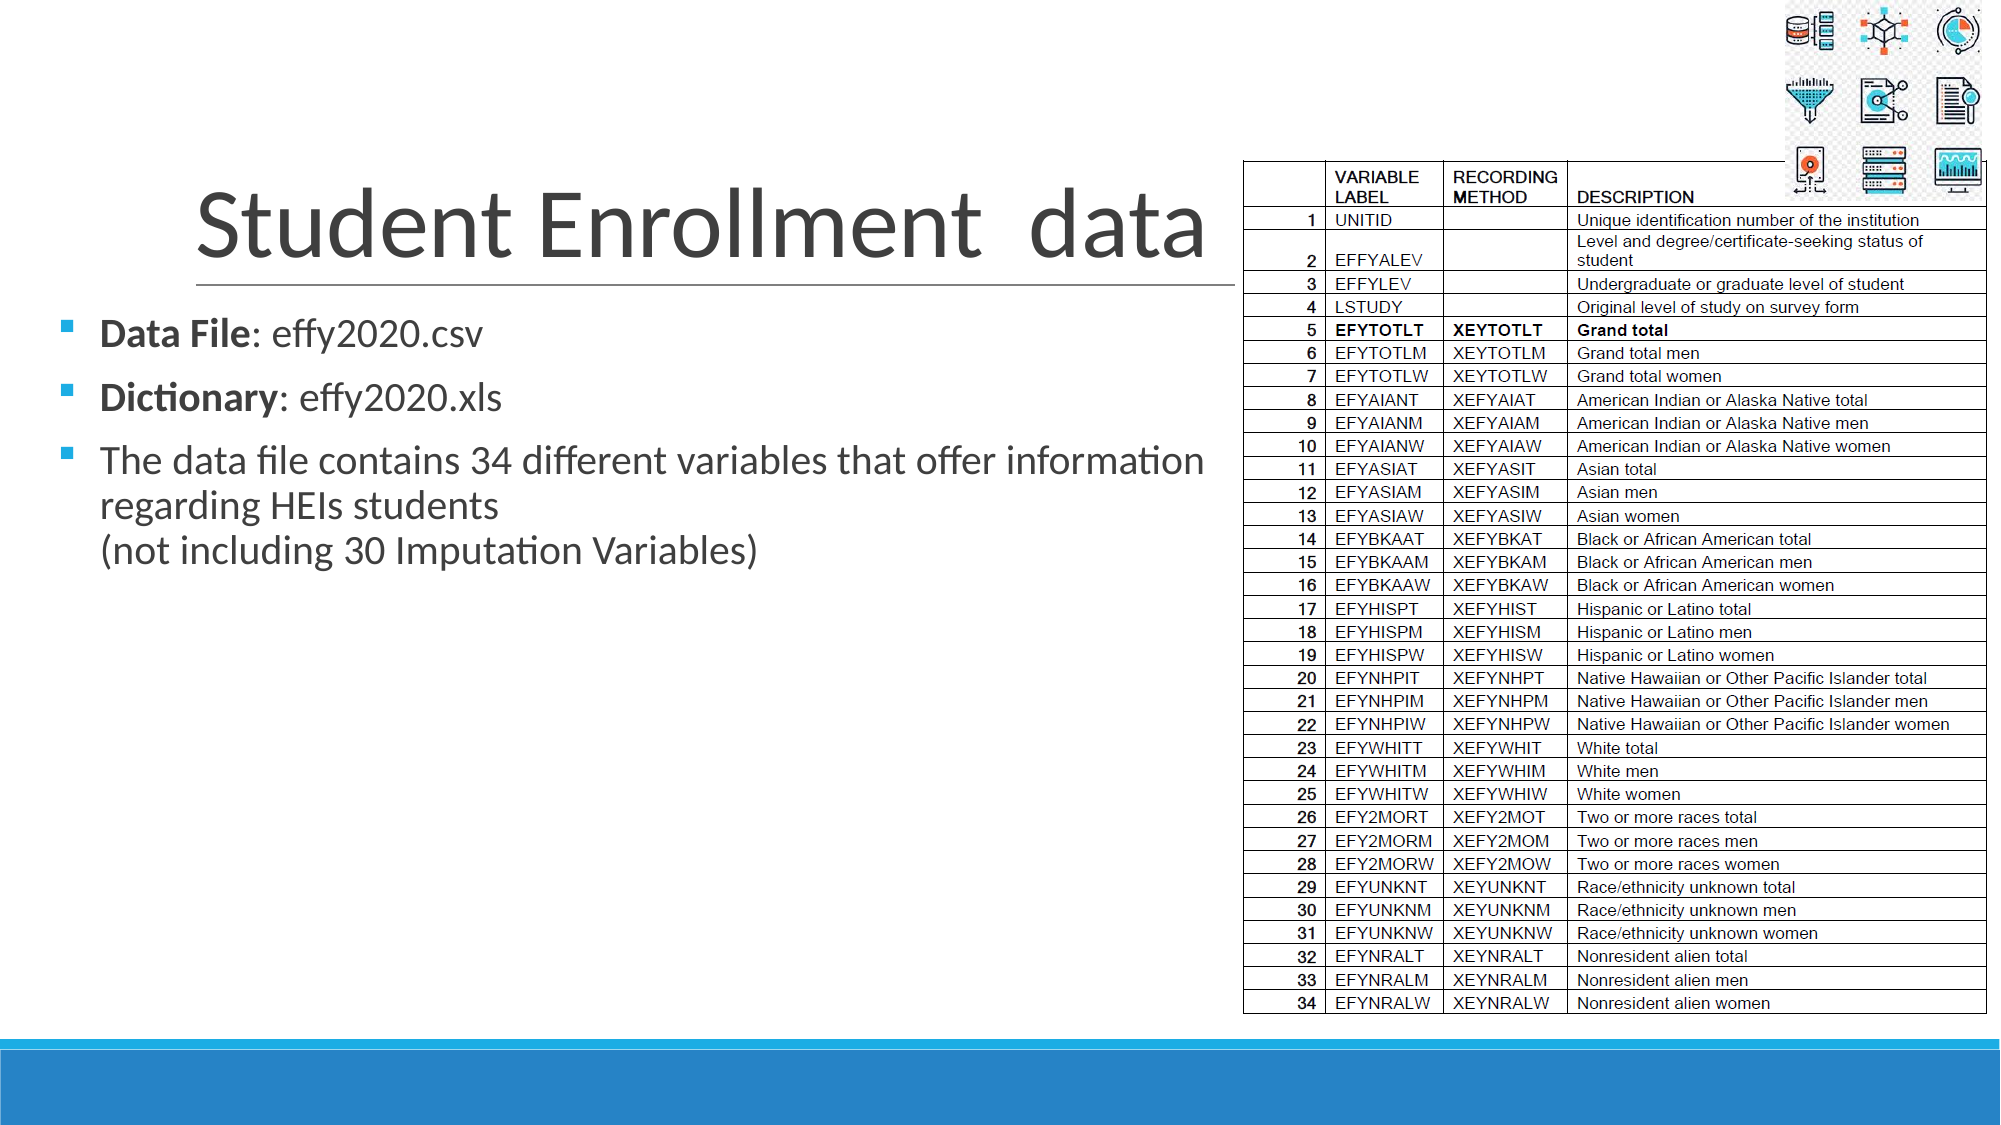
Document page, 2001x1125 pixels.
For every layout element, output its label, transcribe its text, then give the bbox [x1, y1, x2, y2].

list Data File: effy2020.csv Dictionary: effy2020.xls The data file contains 34 different variables that offer information regarding HEIs students (not including 30 Imputation Variables) [43, 303, 1230, 613]
picture [1235, 0, 2000, 1026]
title Student Enrollment data [180, 47, 1780, 285]
